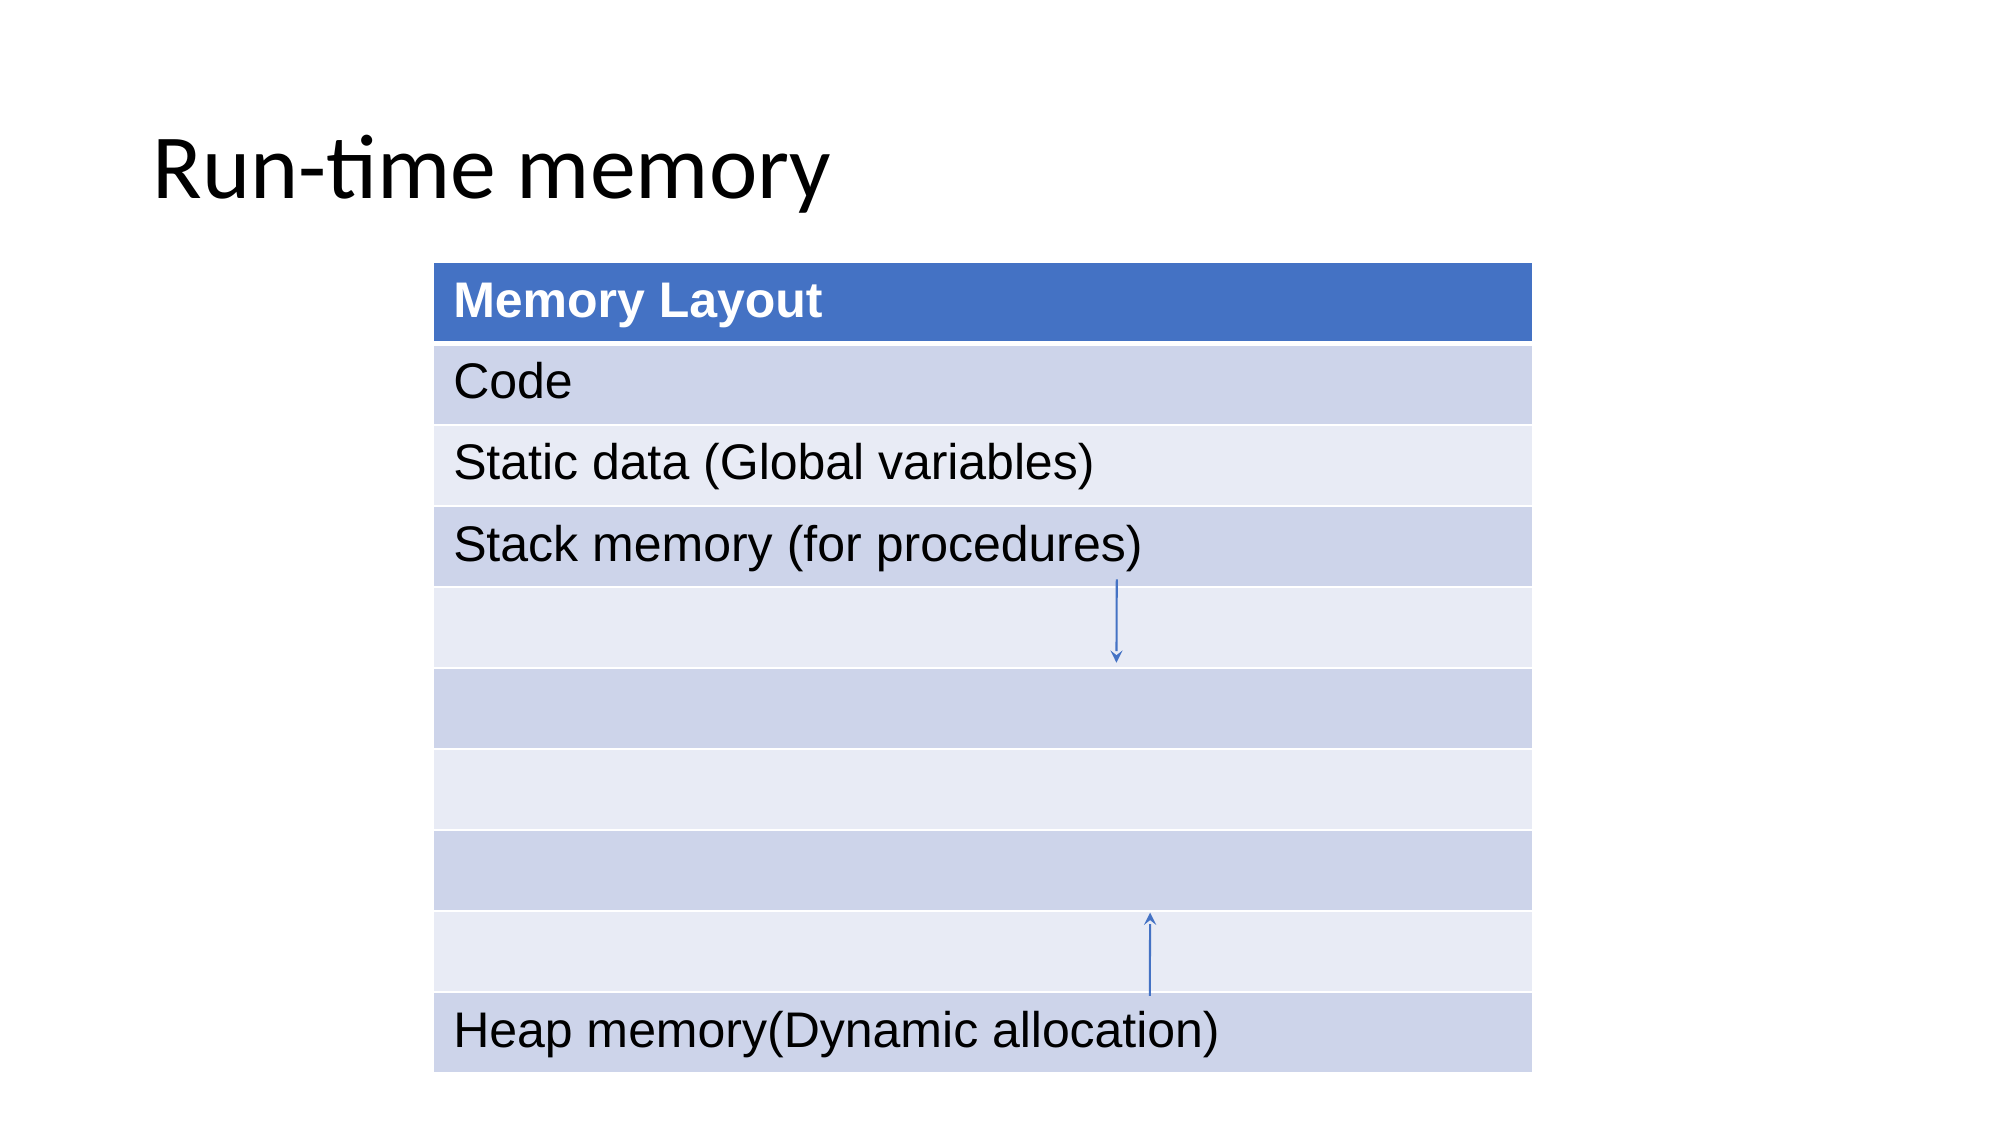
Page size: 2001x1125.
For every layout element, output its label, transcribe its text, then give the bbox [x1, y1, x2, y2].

table_cell Stack memory (for procedures) [434, 507, 1532, 586]
table_cell Code [434, 346, 1532, 424]
table_cell [434, 588, 1532, 667]
table_header Memory Layout [434, 263, 1532, 341]
table_cell [434, 750, 1532, 829]
table_cell [434, 831, 1532, 910]
table_cell [434, 912, 1532, 991]
table_cell Static data (Global variables) [434, 426, 1532, 505]
table_cell Heap memory(Dynamic allocation) [434, 993, 1532, 1072]
table_cell [434, 669, 1532, 748]
title Run-time memory [137, 59, 1863, 278]
